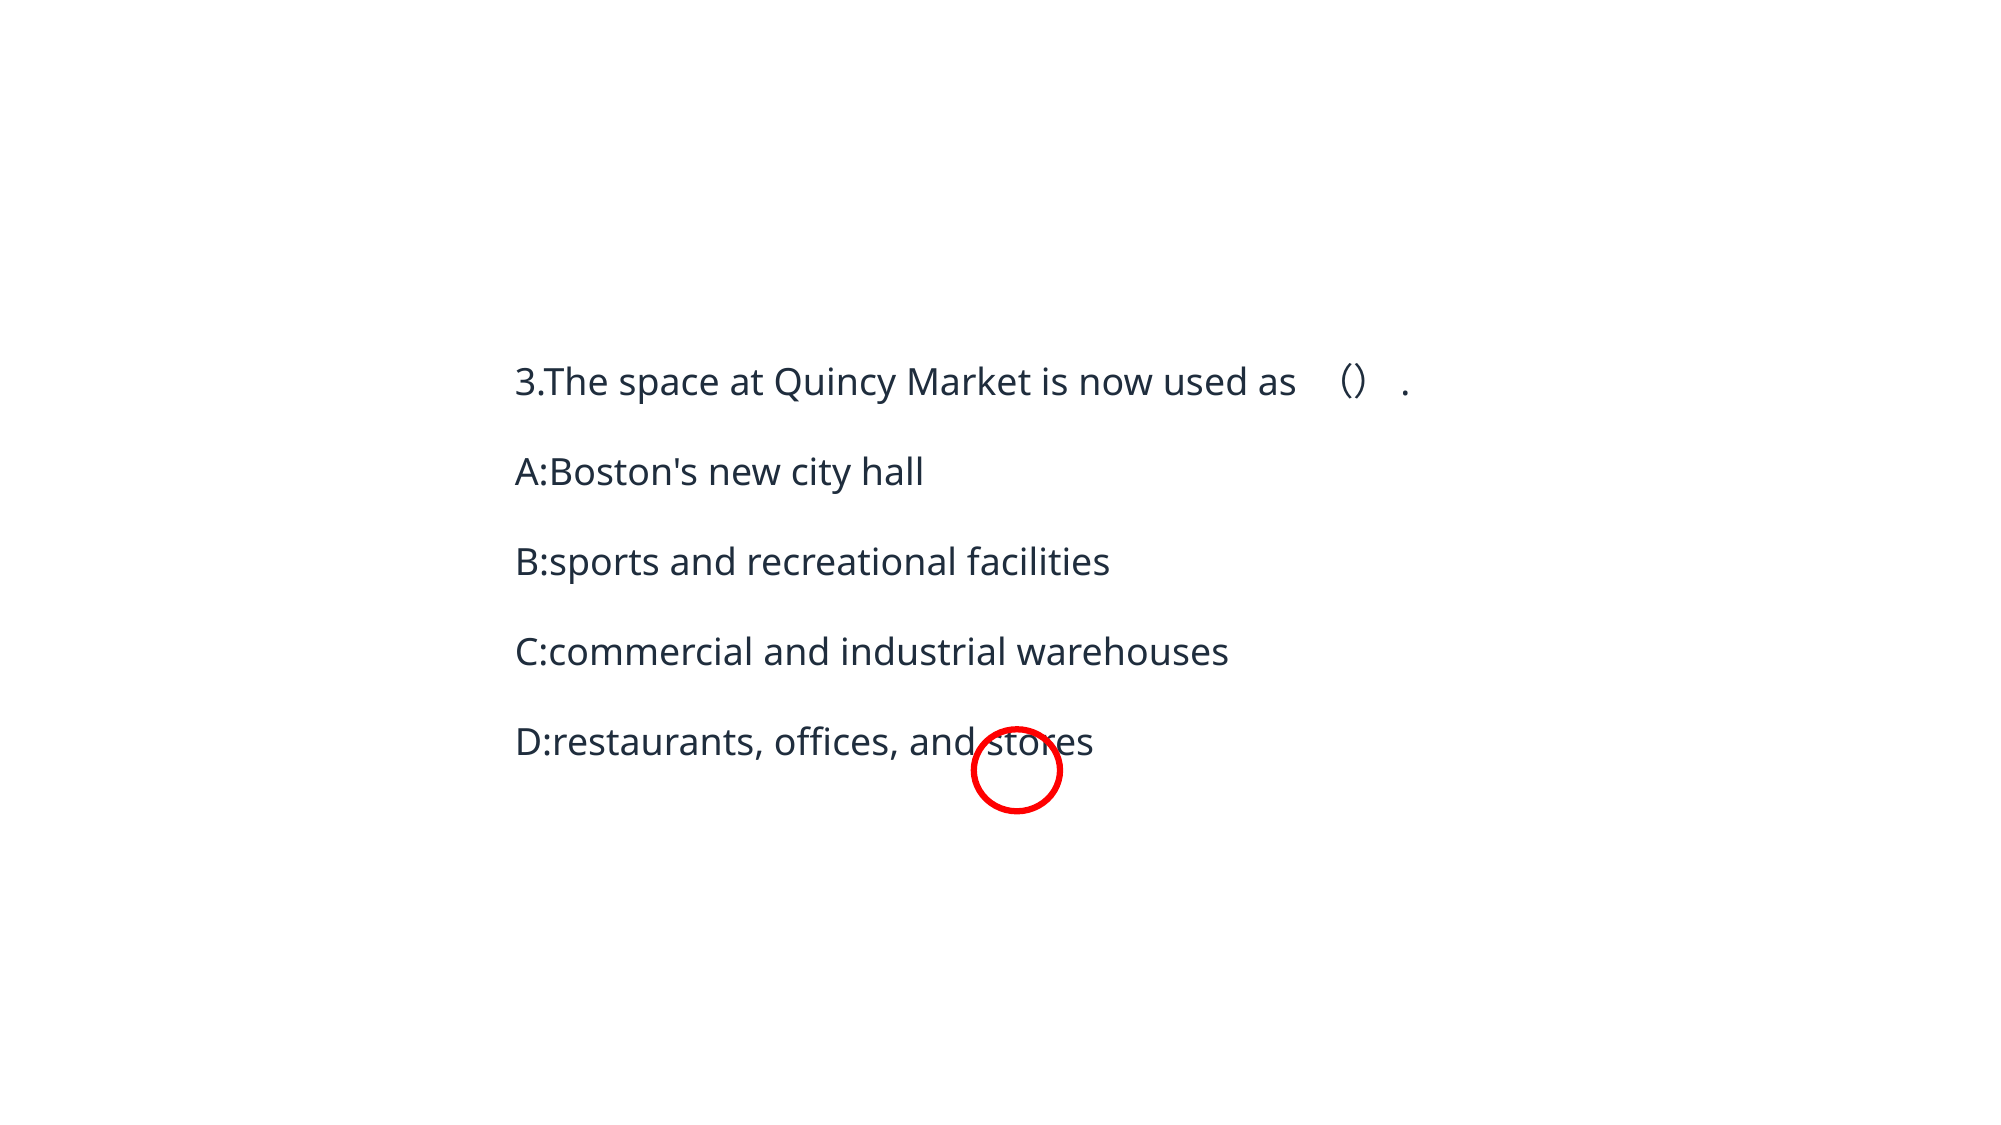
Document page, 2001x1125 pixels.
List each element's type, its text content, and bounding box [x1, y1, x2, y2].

text_box 3.The space at Quincy Market is now used as （）. A:Boston's new city hall B:sports and recreational facilities C:commercial and industrial warehouses D:restaurants, offices, and stores [500, 350, 1500, 771]
text_box [972, 728, 1062, 813]
